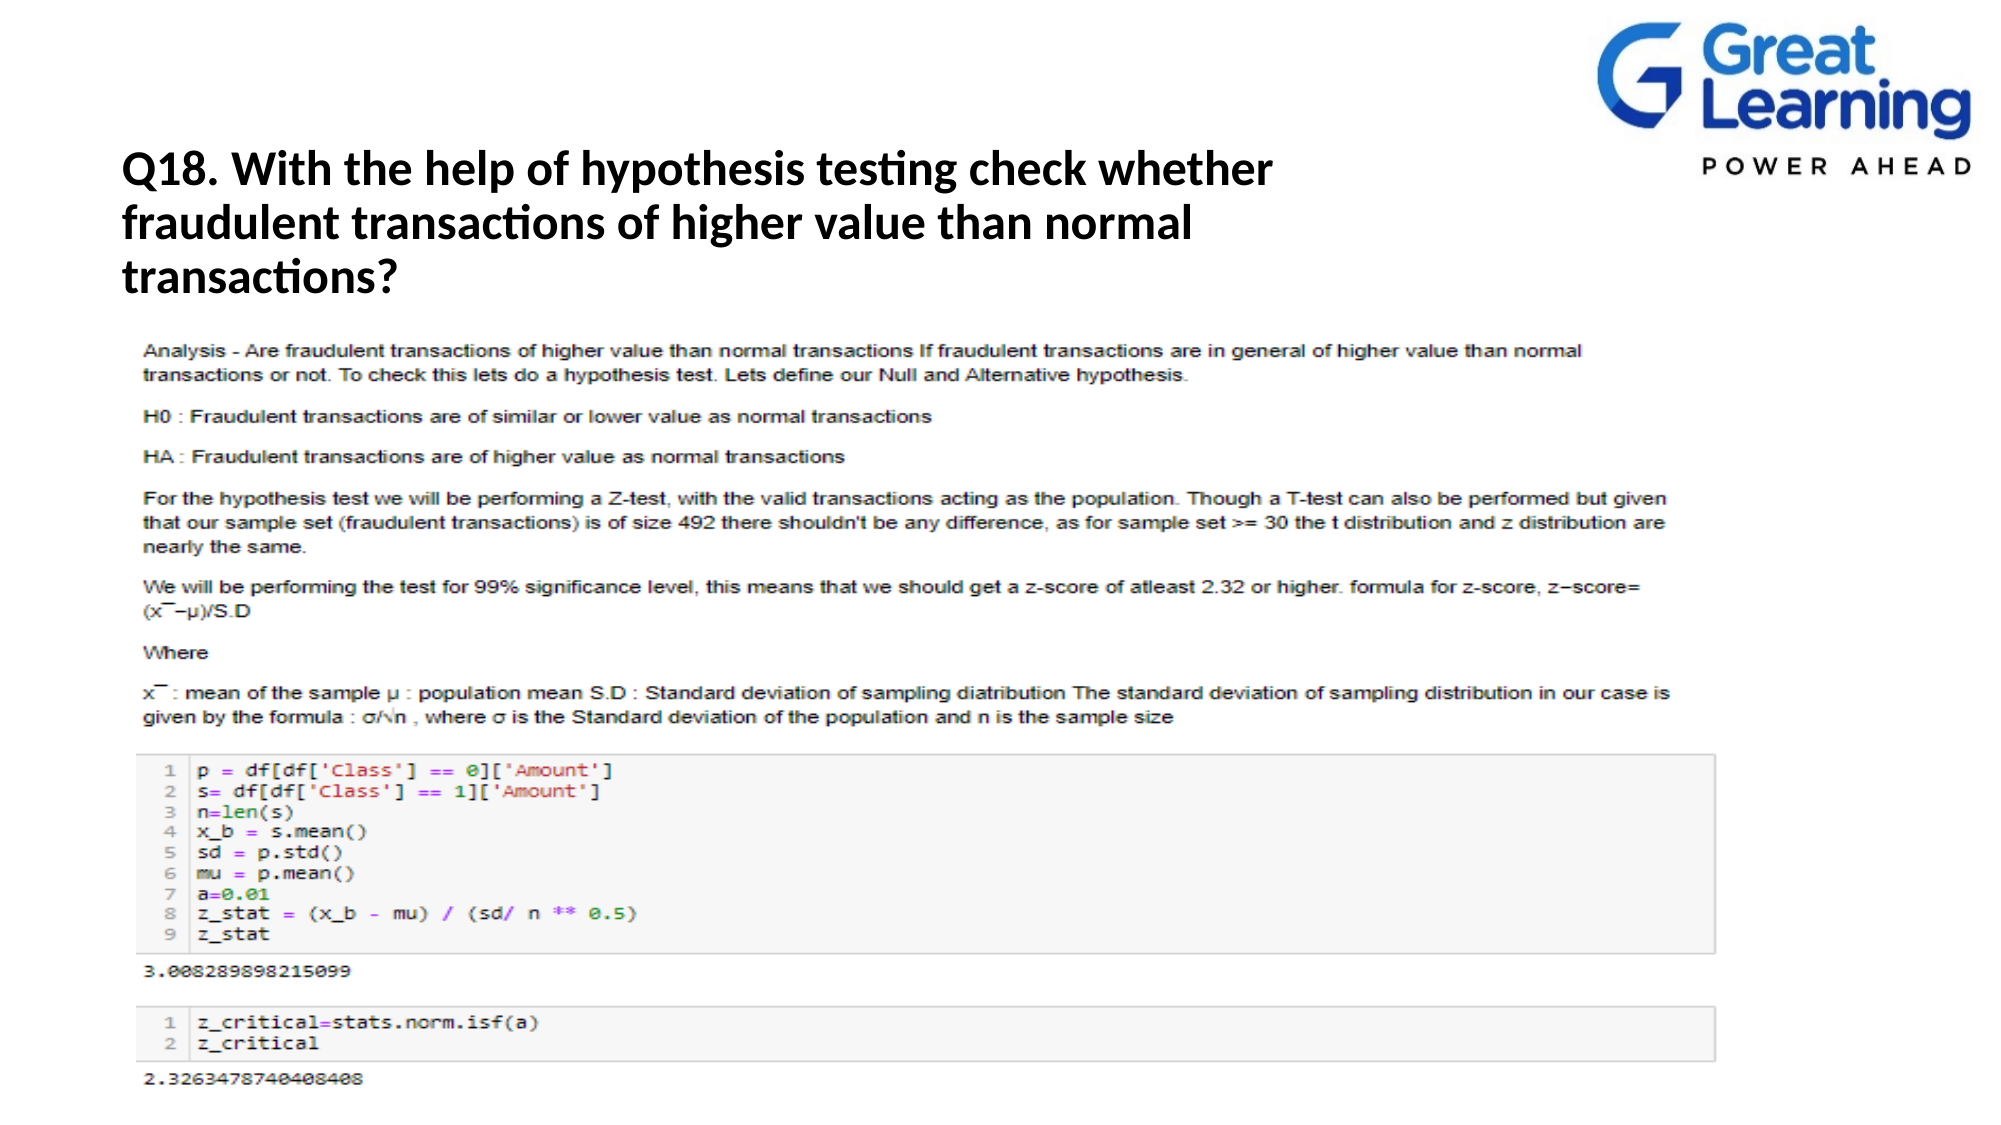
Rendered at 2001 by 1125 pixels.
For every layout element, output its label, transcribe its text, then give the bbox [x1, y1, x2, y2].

picture [1571, 0, 2000, 192]
title Q18. With the help of hypothesis testing check whether fraudulent transactions of higher value than normal transactions? [106, 71, 1412, 490]
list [136, 338, 1721, 1109]
